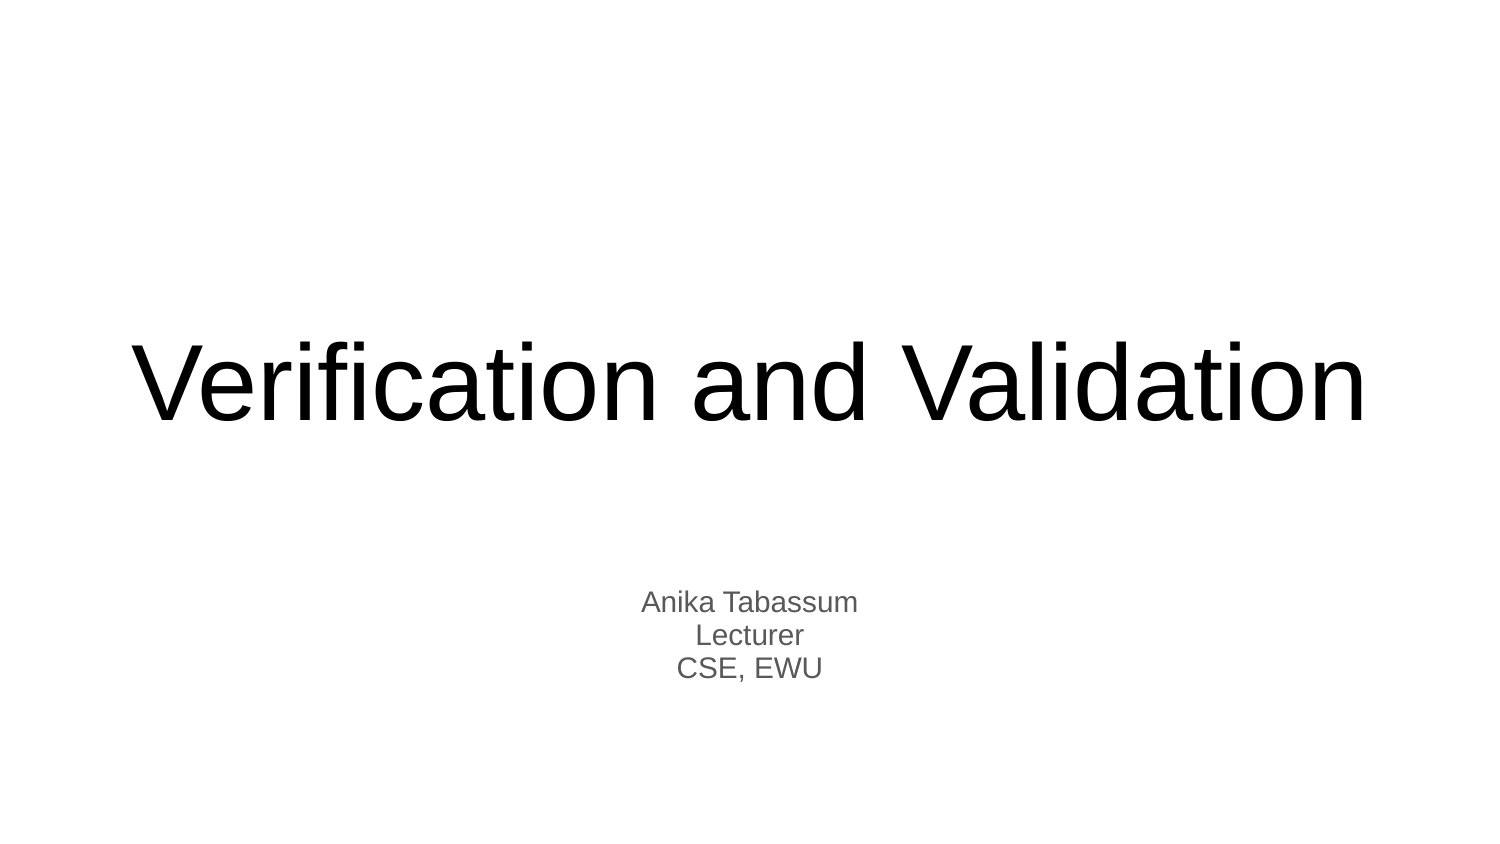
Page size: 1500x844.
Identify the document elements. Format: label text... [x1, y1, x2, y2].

subtitle Anika Tabassum Lecturer CSE, EWU [51, 570, 1449, 701]
title Verification and Validation [51, 122, 1449, 459]
